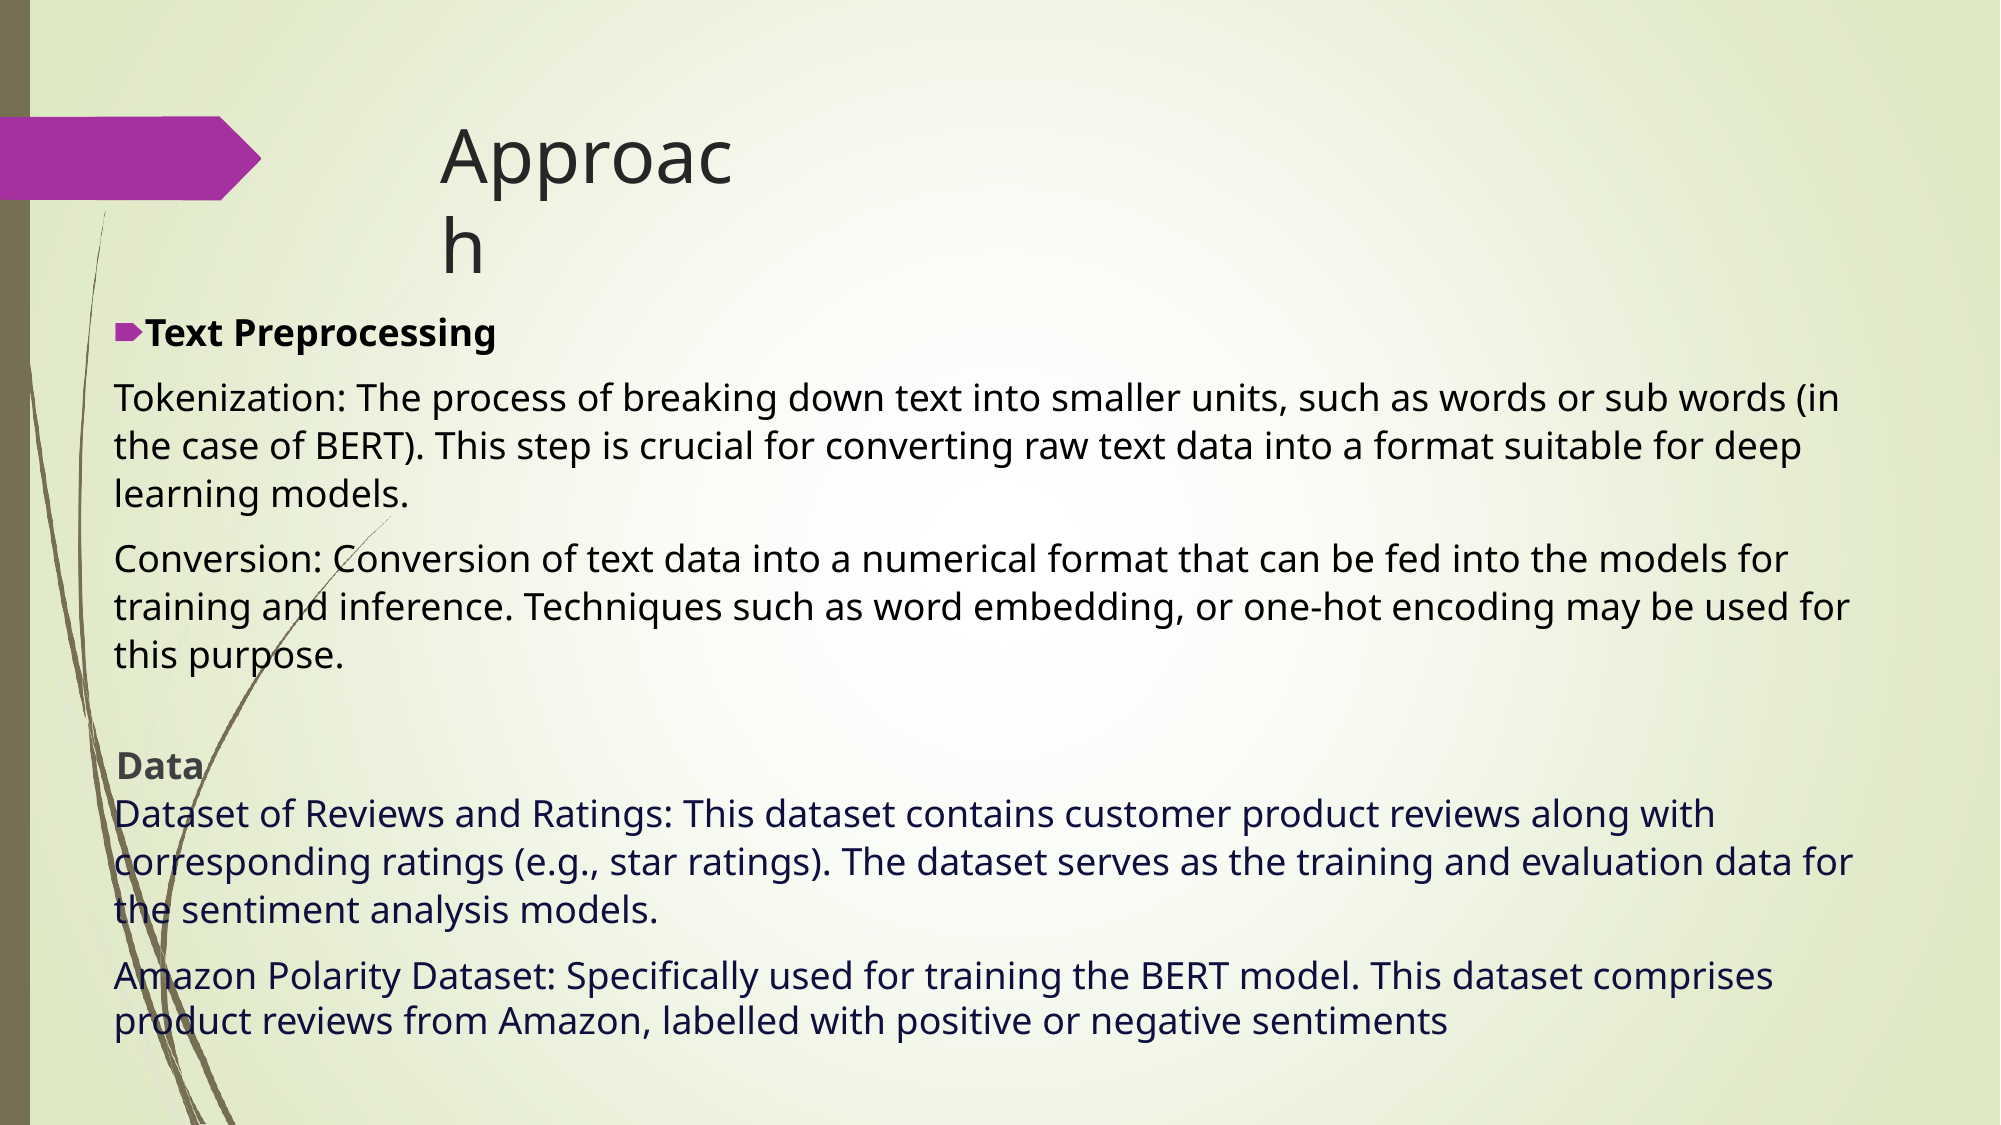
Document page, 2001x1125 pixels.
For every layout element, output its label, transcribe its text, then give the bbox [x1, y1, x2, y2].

text_box 🠶Text Preprocessing Tokenization: The process of breaking down text into smaller units, such as words or sub words (in the case of BERT). This step is crucial for converting raw text data into a format suitable for deep learning models. Conversion: Conversion of text data into a numerical format that can be fed into the models for training and inference. Techniques such as word embedding, or one-hot encoding may be used for this purpose. Data Dataset of Reviews and Ratings: This dataset contains customer product reviews along with corresponding ratings (e.g., star ratings). The dataset serves as the training and evaluation data for the sentiment analysis models. Amazon Polarity Dataset: Specifically used for training the BERT model. This dataset comprises product reviews from Amazon, labelled with positive or negative sentiments [113, 302, 1859, 1042]
picture [30, 0, 2000, 1125]
title Approach [438, 106, 763, 297]
